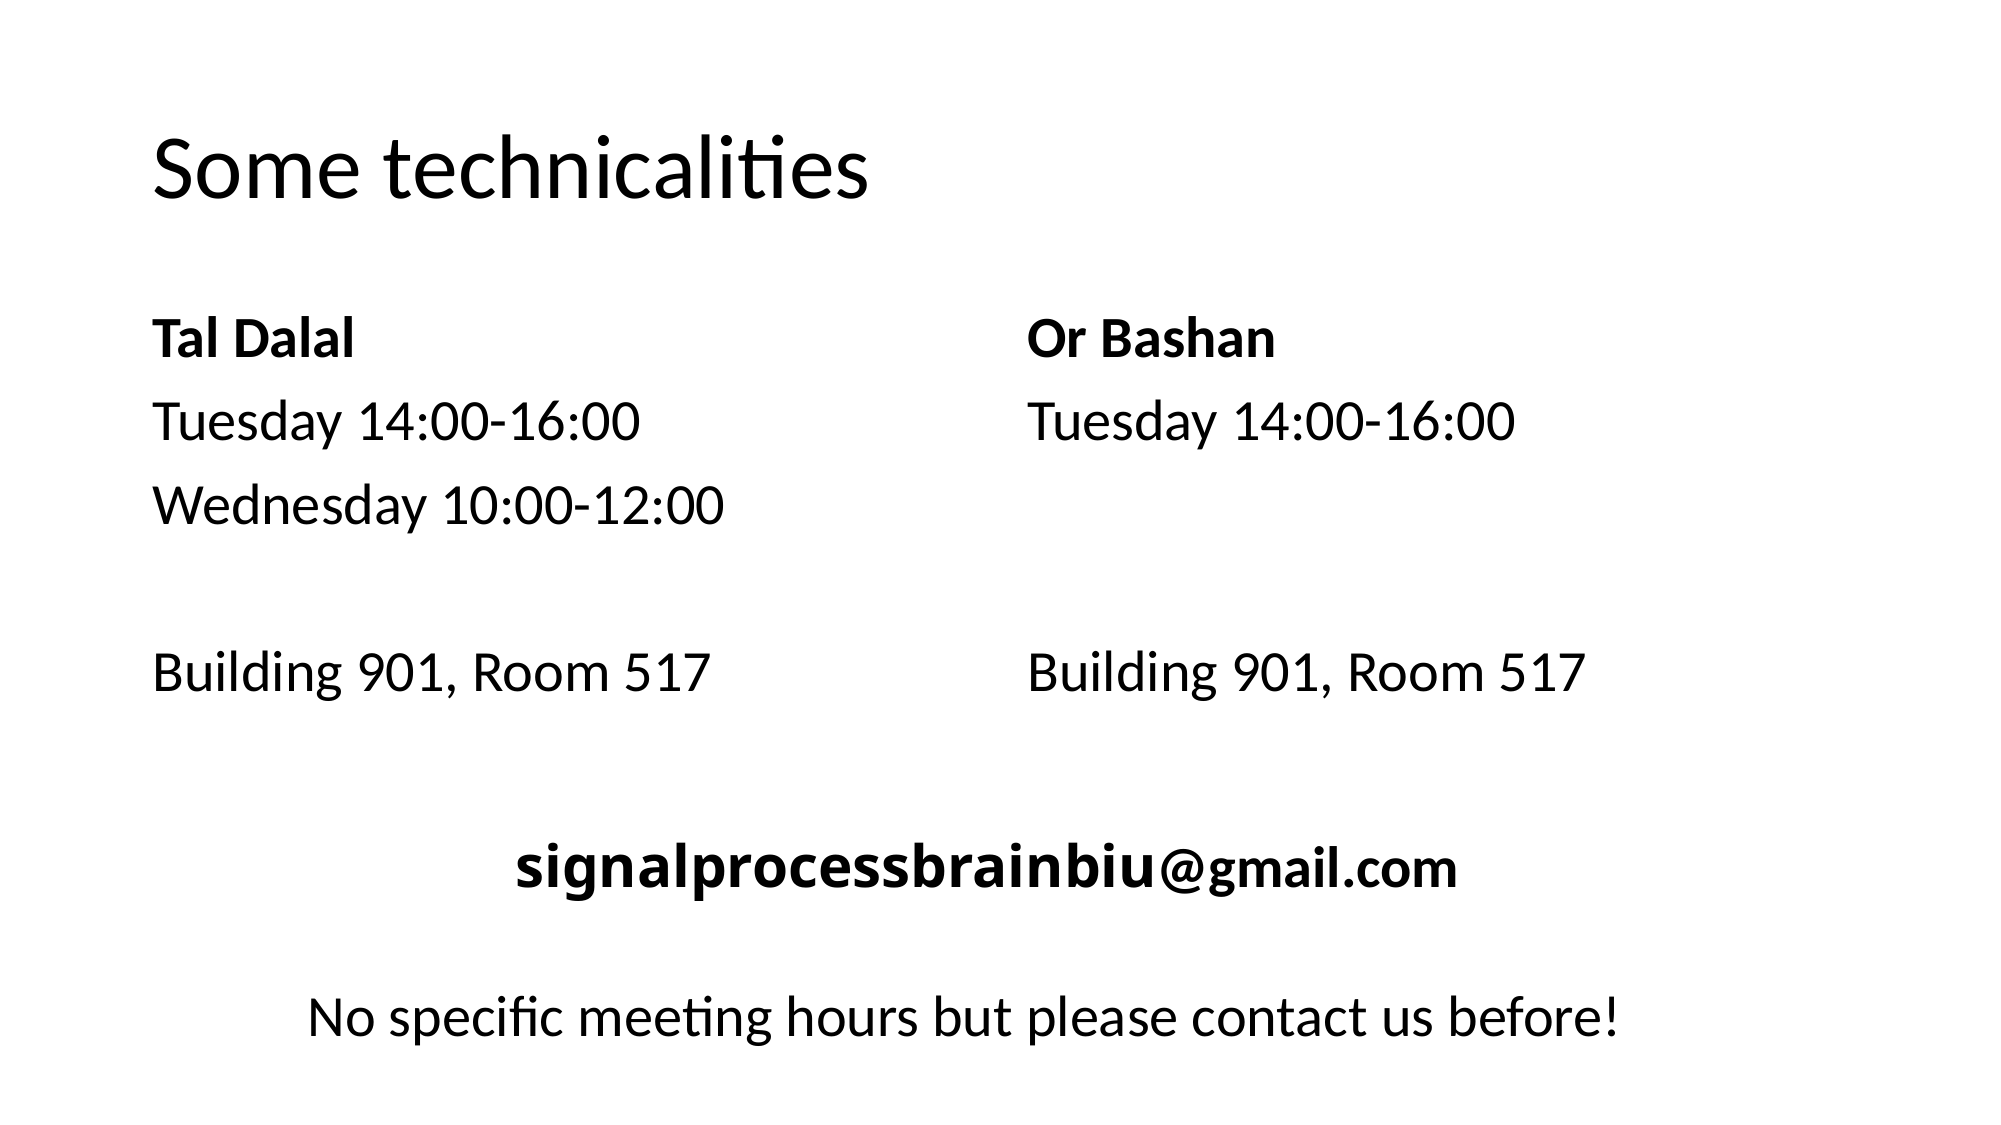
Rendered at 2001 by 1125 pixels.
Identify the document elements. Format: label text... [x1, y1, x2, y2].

list Tal Dalal Tuesday 14:00-16:00 Wednesday 10:00-12:00 Building 901, Room 517 [137, 299, 988, 1014]
text_box signalprocessbrainbiu@gmail.com [332, 822, 1642, 916]
list Or Bashan Tuesday 14:00-16:00 Building 901, Room 517 [1012, 299, 1863, 1014]
text_box No specific meeting hours but please contact us before! [292, 970, 1683, 1056]
title Some technicalities [137, 59, 1863, 278]
